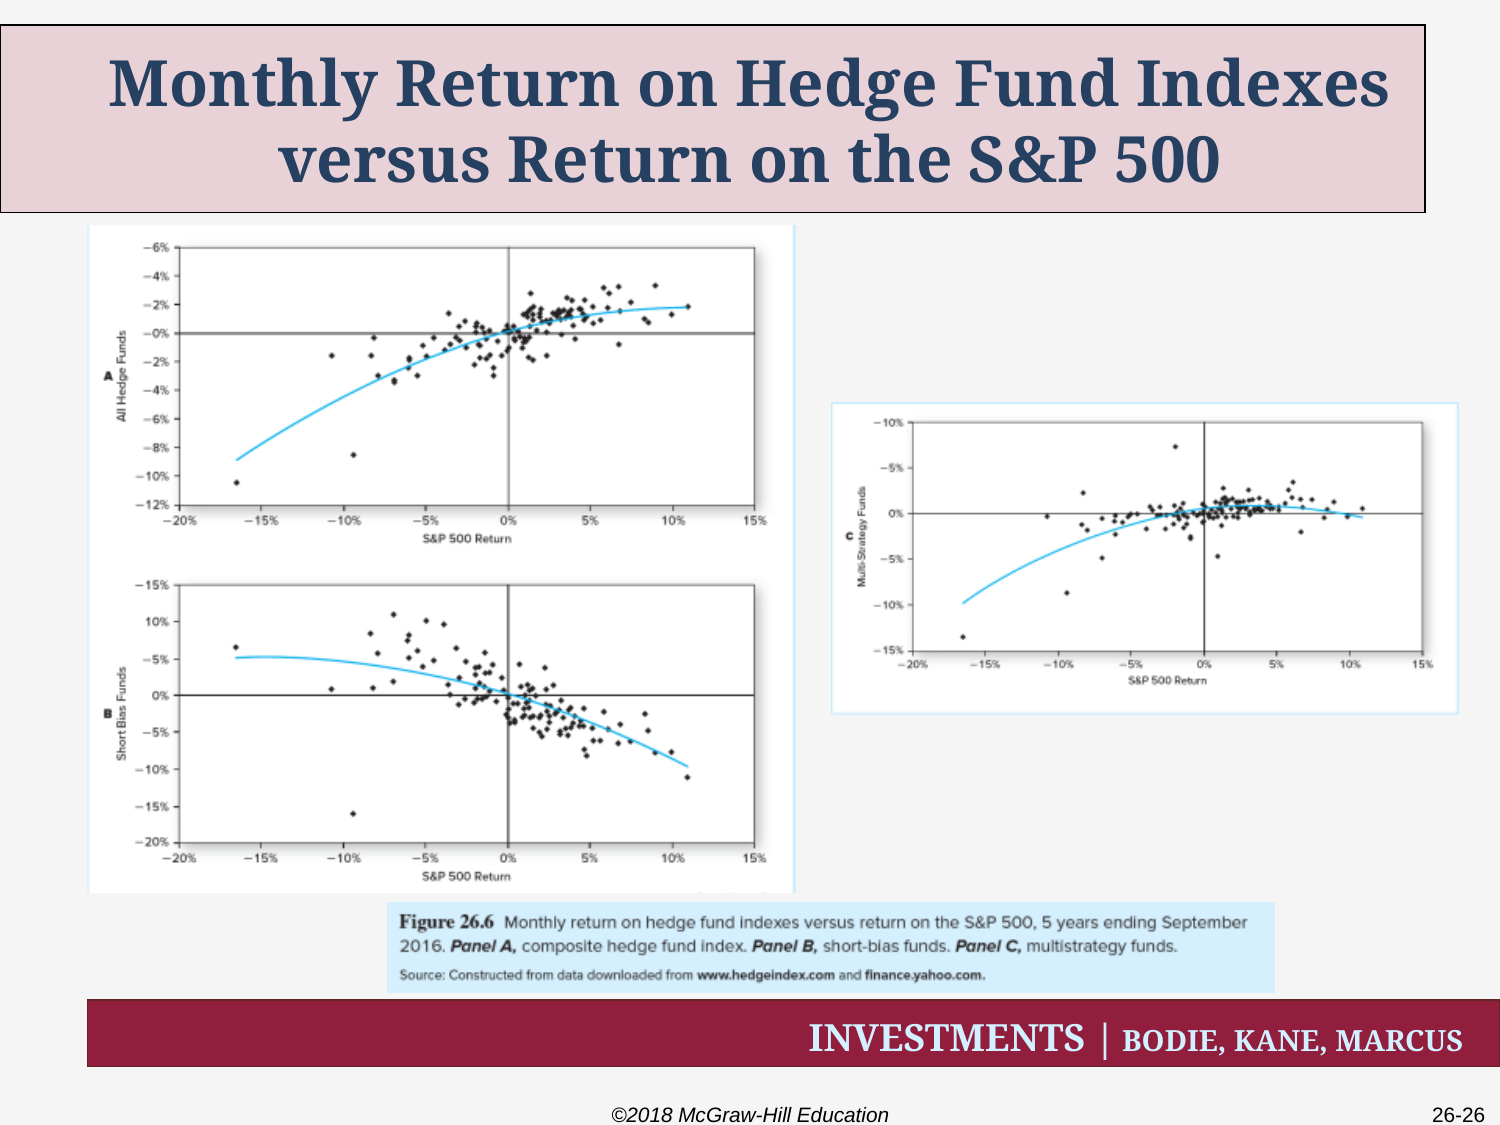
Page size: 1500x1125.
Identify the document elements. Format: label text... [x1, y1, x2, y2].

picture [87, 224, 796, 893]
picture [830, 402, 1459, 716]
picture [387, 902, 1276, 993]
footer ©2018 McGraw-Hill Education [496, 1102, 1004, 1125]
title Monthly Return on Hedge Fund Indexes versus Return on the S&P 500 [75, 12, 1425, 226]
slide_number 26-26 [1162, 1102, 1500, 1125]
